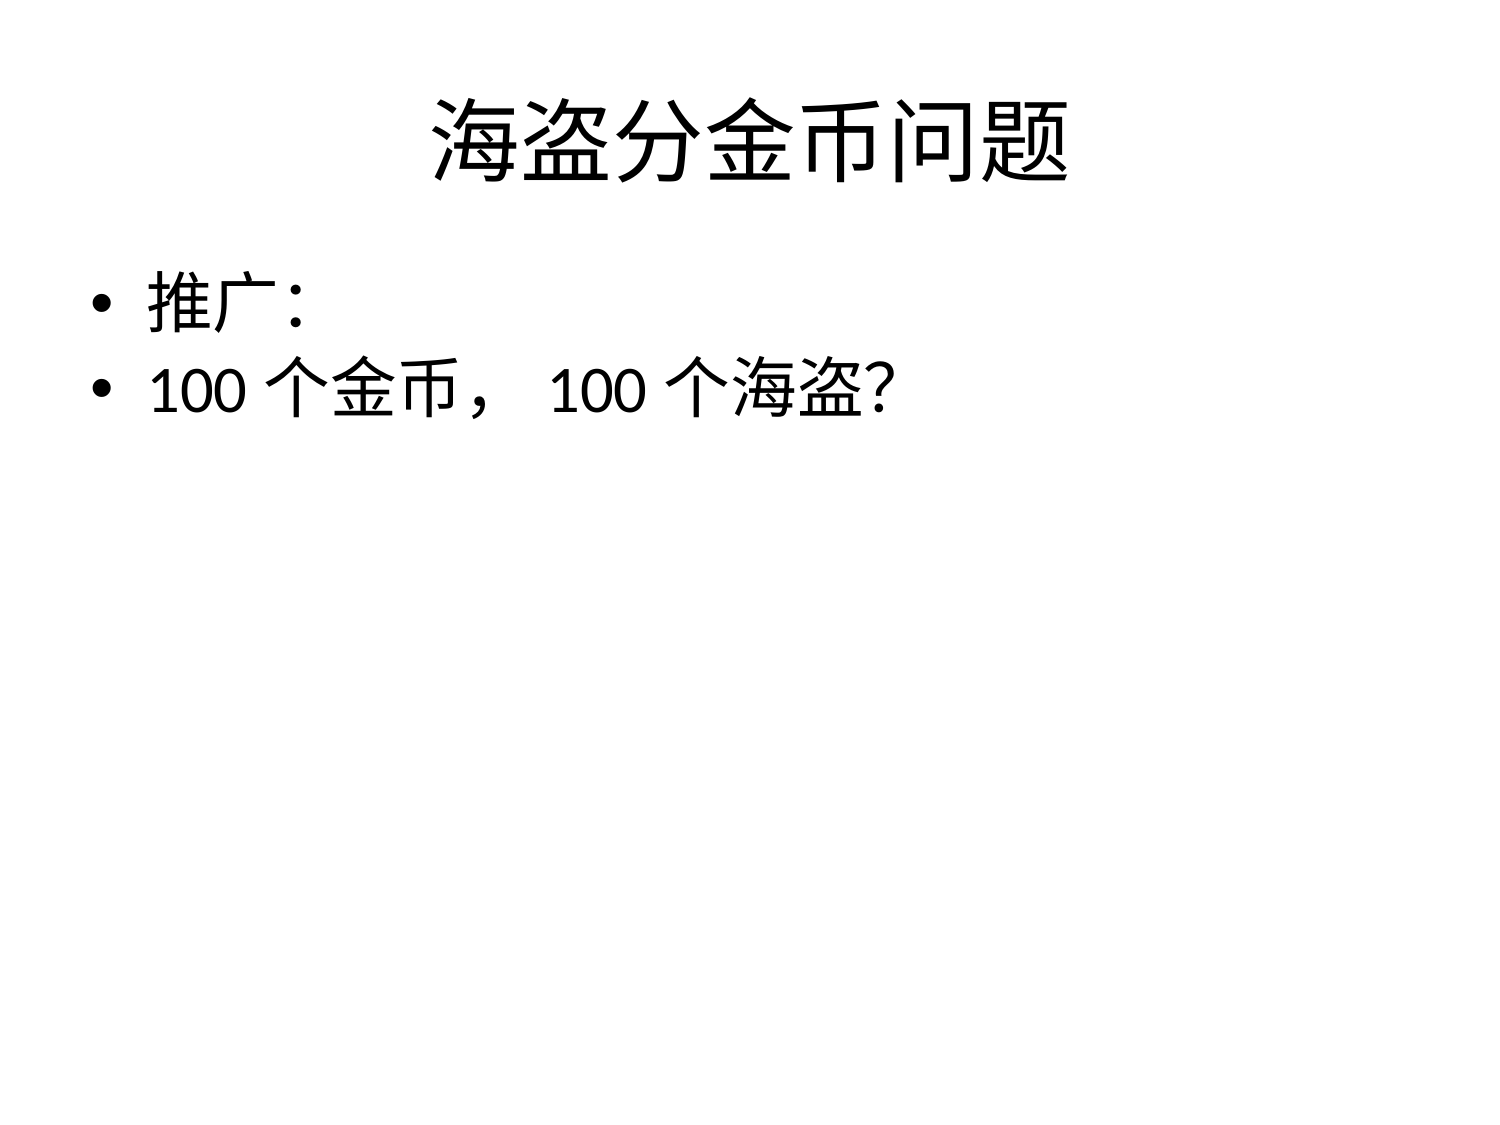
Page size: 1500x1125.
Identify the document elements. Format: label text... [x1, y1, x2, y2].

list 推广： 100个金币，100个海盗？ [75, 262, 1425, 1005]
title 海盗分金币问题 [75, 45, 1425, 233]
